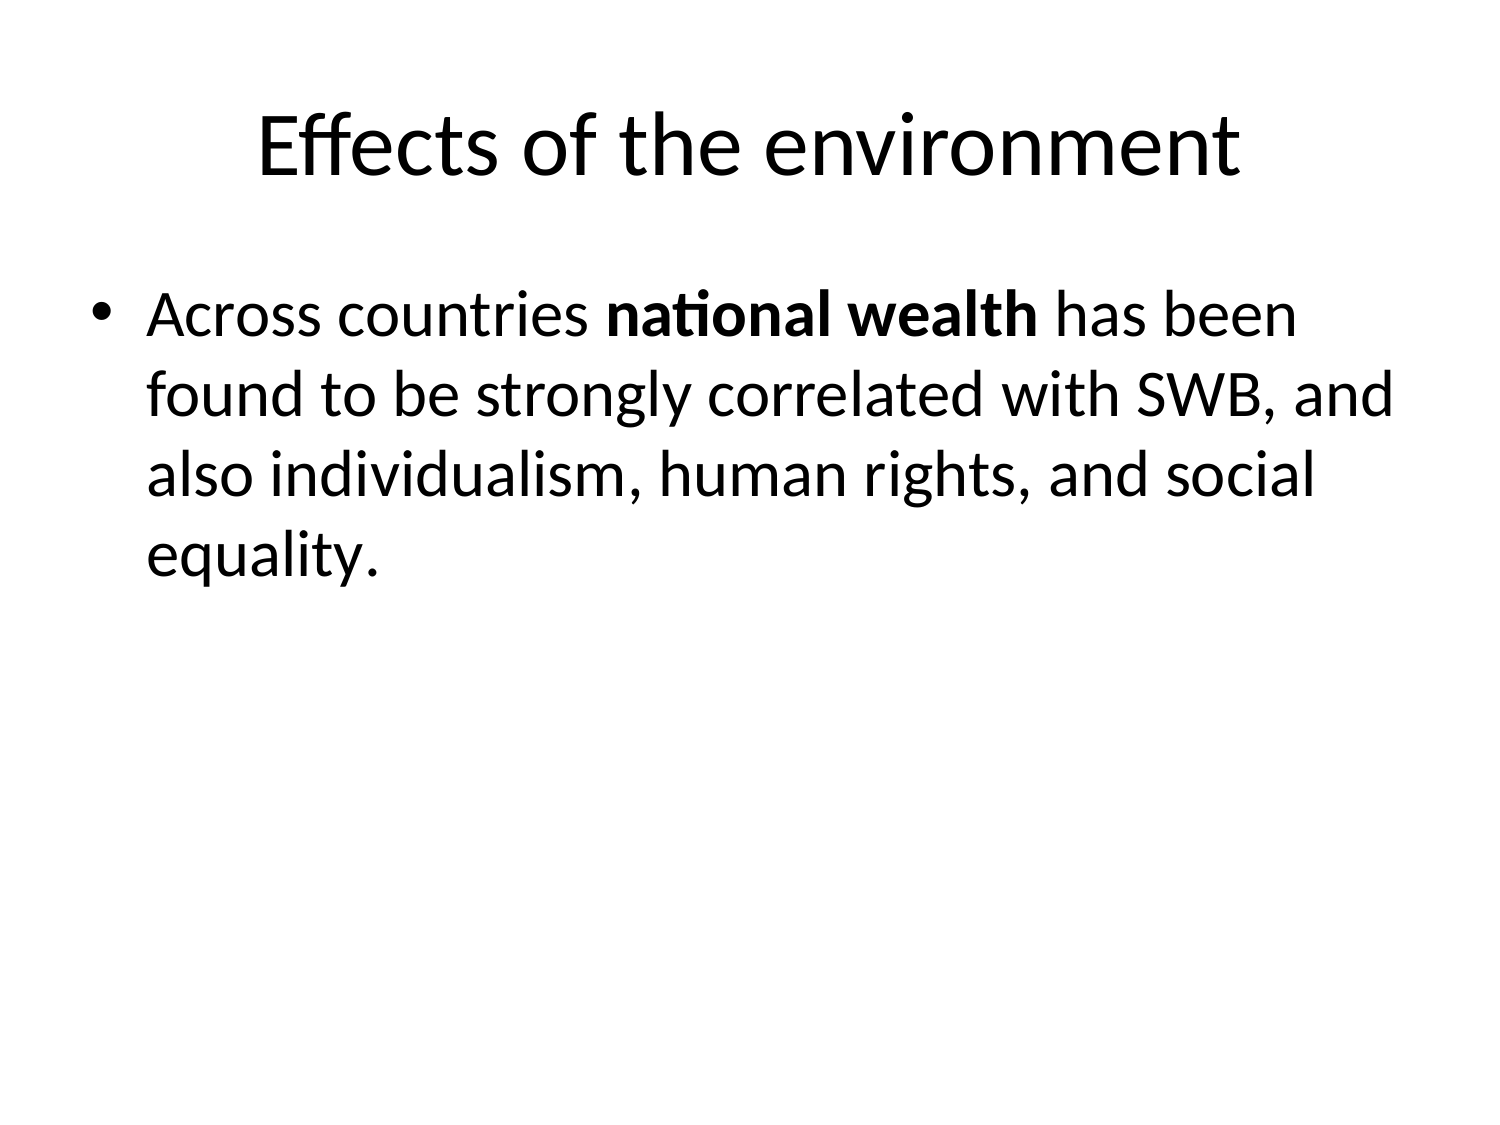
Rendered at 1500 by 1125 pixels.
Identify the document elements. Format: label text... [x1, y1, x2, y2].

list Across countries national wealth has been found to be strongly correlated with SWB, and also individualism, human rights, and social equality. [75, 262, 1425, 1005]
title Effects of the environment [75, 45, 1425, 233]
